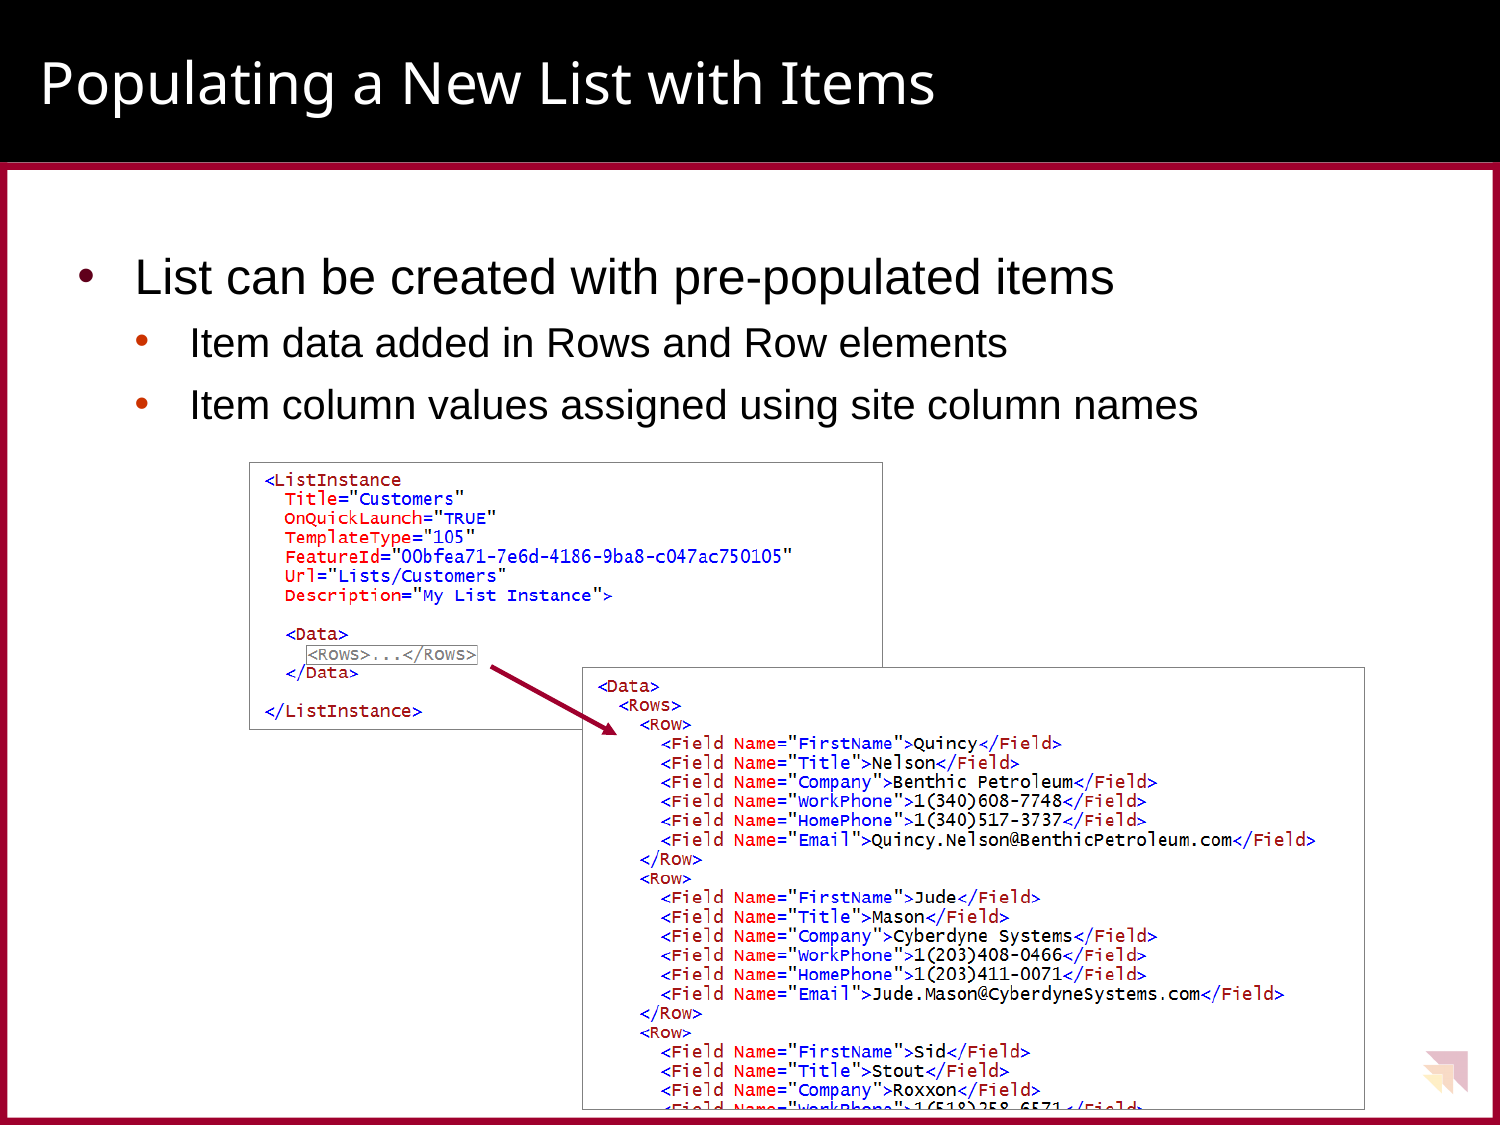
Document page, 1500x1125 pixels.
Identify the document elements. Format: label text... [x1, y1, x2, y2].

list List can be created with pre-populated items Item data added in Rows and Row elements Item column values assigned using site column names [62, 237, 1438, 1088]
title Populating a New List with Items [24, 12, 1438, 150]
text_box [249, 462, 1365, 1110]
